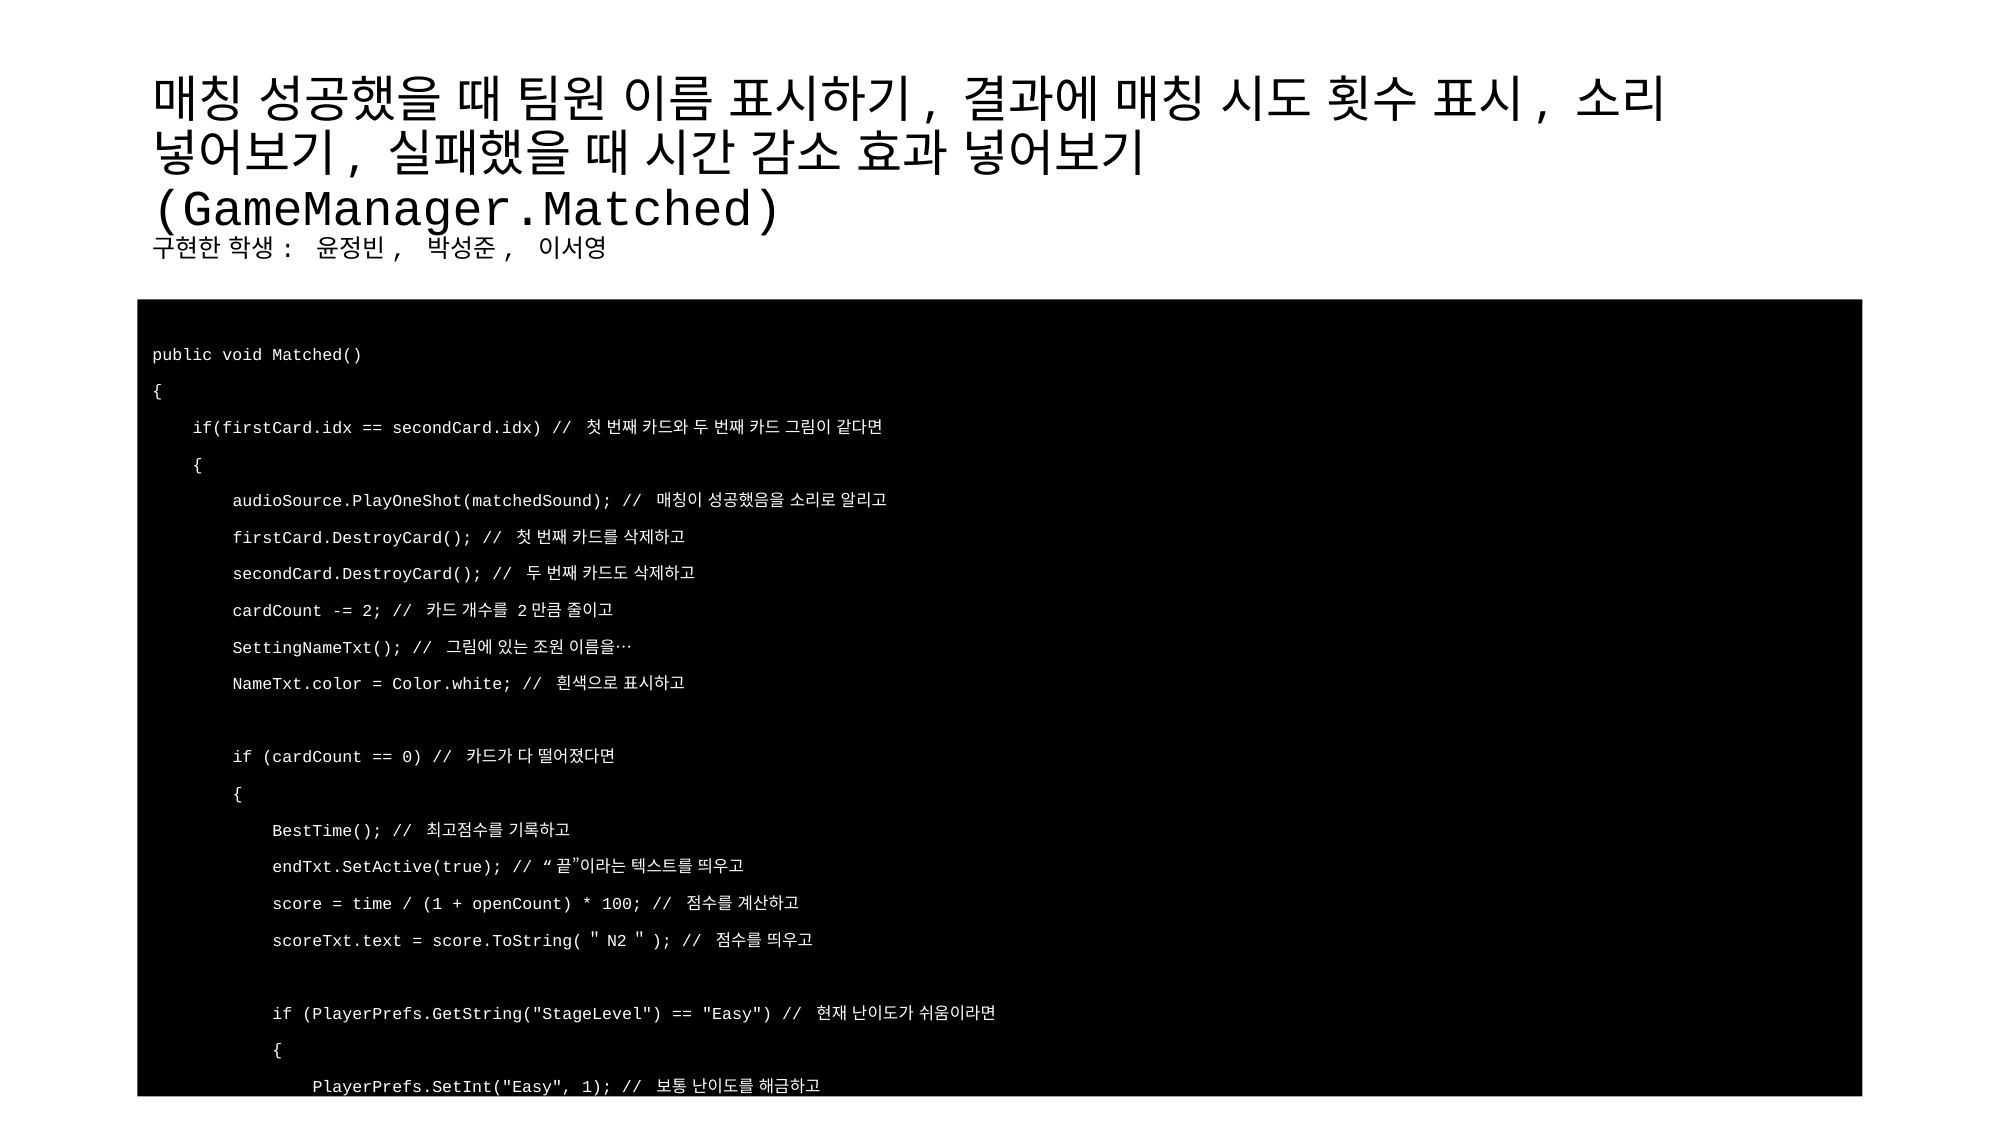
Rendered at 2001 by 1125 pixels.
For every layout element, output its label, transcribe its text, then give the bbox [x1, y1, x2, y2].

title 매칭 성공했을 때 팀원 이름 표시하기, 결과에 매칭 시도 횟수 표시, 소리 넣어보기, 실패했을 때 시간 감소 효과 넣어보기 (GameManager.Matched) 구현한 학생: 윤정빈, 박성준, 이서영 [137, 59, 1863, 278]
list public void Matched() { if(firstCard.idx == secondCard.idx) // 첫 번째 카드와 두 번째 카드 그림이 같다면 { audioSource.PlayOneShot(matchedSound); // 매칭이 성공했음을 소리로 알리고 firstCard.DestroyCard(); // 첫 번째 카드를 삭제하고 secondCard.DestroyCard(); // 두 번째 카드도 삭제하고 cardCount -= 2; // 카드 개수를 2만큼 줄이고 SettingNameTxt(); // 그림에 있는 조원 이름을… NameTxt.color = Color.white; // 흰색으로 표시하고 if (cardCount == 0) // 카드가 다 떨어졌다면 { BestTime(); // 최고점수를 기록하고 endTxt.SetActive(true); // “끝”이라는 텍스트를 띄우고 score = time / (1 + openCount) * 100; // 점수를 계산하고 scoreTxt.text = score.ToString(＂N2＂); // 점수를 띄우고 if (PlayerPrefs.GetString("StageLevel") == "Easy") // 현재 난이도가 쉬움이라면 { PlayerPrefs.SetInt("Easy", 1); // 보통 난이도를 해금하고 } else if (PlayerPrefs.GetString("StageLevel") == "Normal") // 현재 난이도가 보통이라면 { PlayerPrefs.SetInt(＂Normal＂, 1); // 어려움 난이도를 해금하고 } Time.timeScale = 0.0f; // 시간을 멈춘다. } } else // 첫 번째 카드와 두 번째 카드 그림이 다르다면 { NameTxt.text = ＂실패!＂; // 매칭이 실패했음을… NameTxt.color = Color.red; // 빨간색 텍스트로 알리고 time -= 1f; // 남은 시간을 1초 차감하고 IncreaseTime.SetActive(true); // 남은 시간이 차감됐음을 텍스트로 알리고 audioSource.PlayOneShot(unMatchedSound); // 소리로도 알리고 Invoke("TxtControl", 0.5f); // 아까 그 텍스트를 0.5초 뒤에 숨기고 firstCard.CloseCard(); // 첫 번째 카드를 다시 뒤집고 secondCard.CloseCard(); // 두 번째 카드도 다시 뒤집는다. } firstCard = null; // 첫 번째 카드를 가리키던 참조를 null로, secondCard = null; // 두 번째 카드를 가리키던 참조도 null로 만든다. } [137, 299, 1863, 1097]
